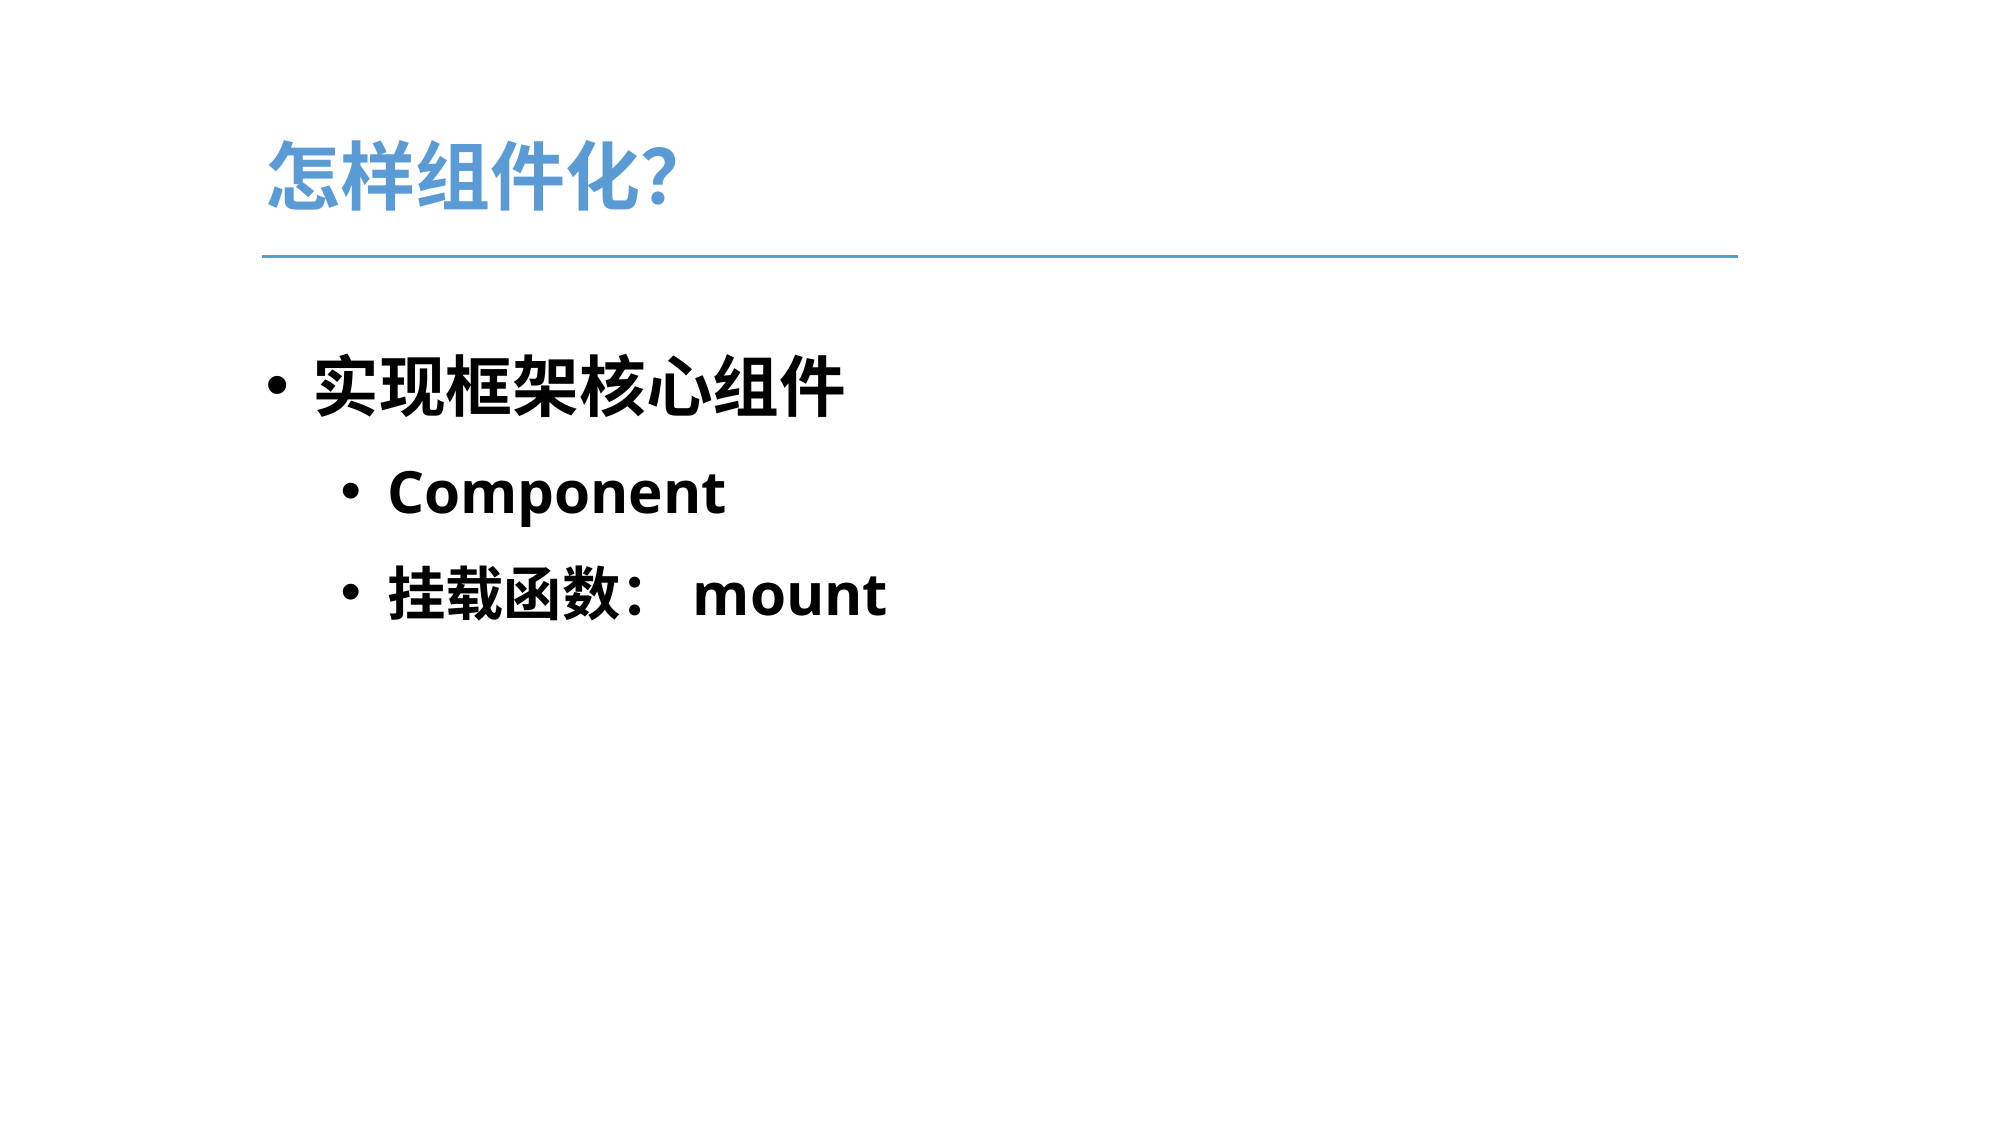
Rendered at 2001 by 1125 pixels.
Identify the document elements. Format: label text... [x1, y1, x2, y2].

text_box 怎样组件化？ [250, 122, 840, 227]
text_box 实现框架核心组件 Component 挂载函数：mount [250, 337, 1652, 635]
